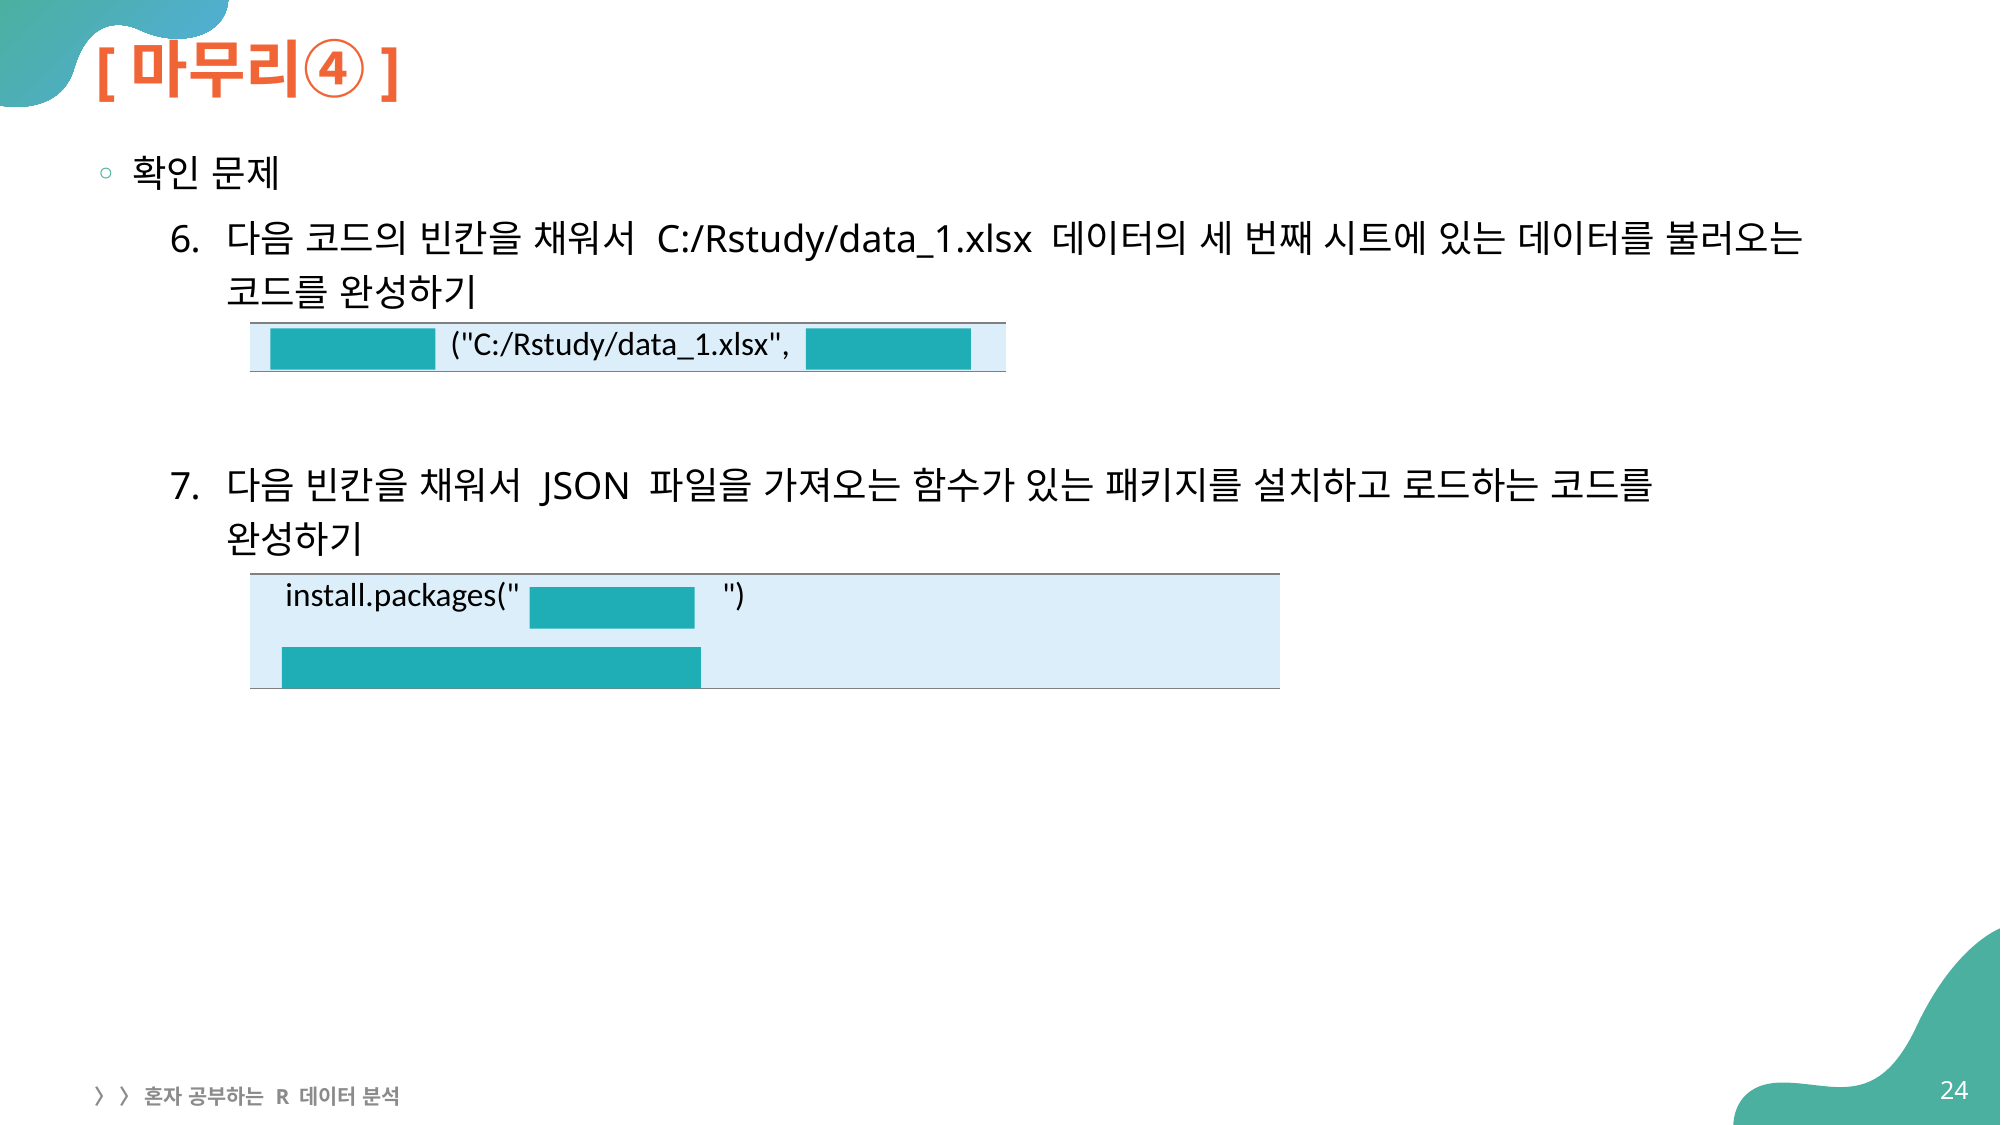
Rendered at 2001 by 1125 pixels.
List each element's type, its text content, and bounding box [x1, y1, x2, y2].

table_header install.packages(" ") [250, 575, 1280, 688]
text_box [269, 327, 436, 371]
text_box [805, 327, 972, 371]
text_box [529, 586, 696, 630]
footer 〉 〉 혼자 공부하는 R 데이터 분석 [79, 1079, 755, 1114]
title [마무리④] [79, 17, 1931, 128]
text_box 확인 문제 다음 코드의 빈칸을 채워서 C:/Rstudy/data_1.xlsx 데이터의 세 번째 시트에 있는 데이터를 불러오는 코드를 완성하기 다음 빈칸을 채워서 JSON 파일을 가져오는 함수가 있는 패키지를 설치하고 로드하는 코드를 완성하기 [79, 133, 1931, 1079]
table_header ("C:/Rstudy/data_1.xlsx", [250, 324, 1006, 371]
text_box [281, 646, 702, 689]
slide_number 24 [1917, 1061, 1984, 1122]
